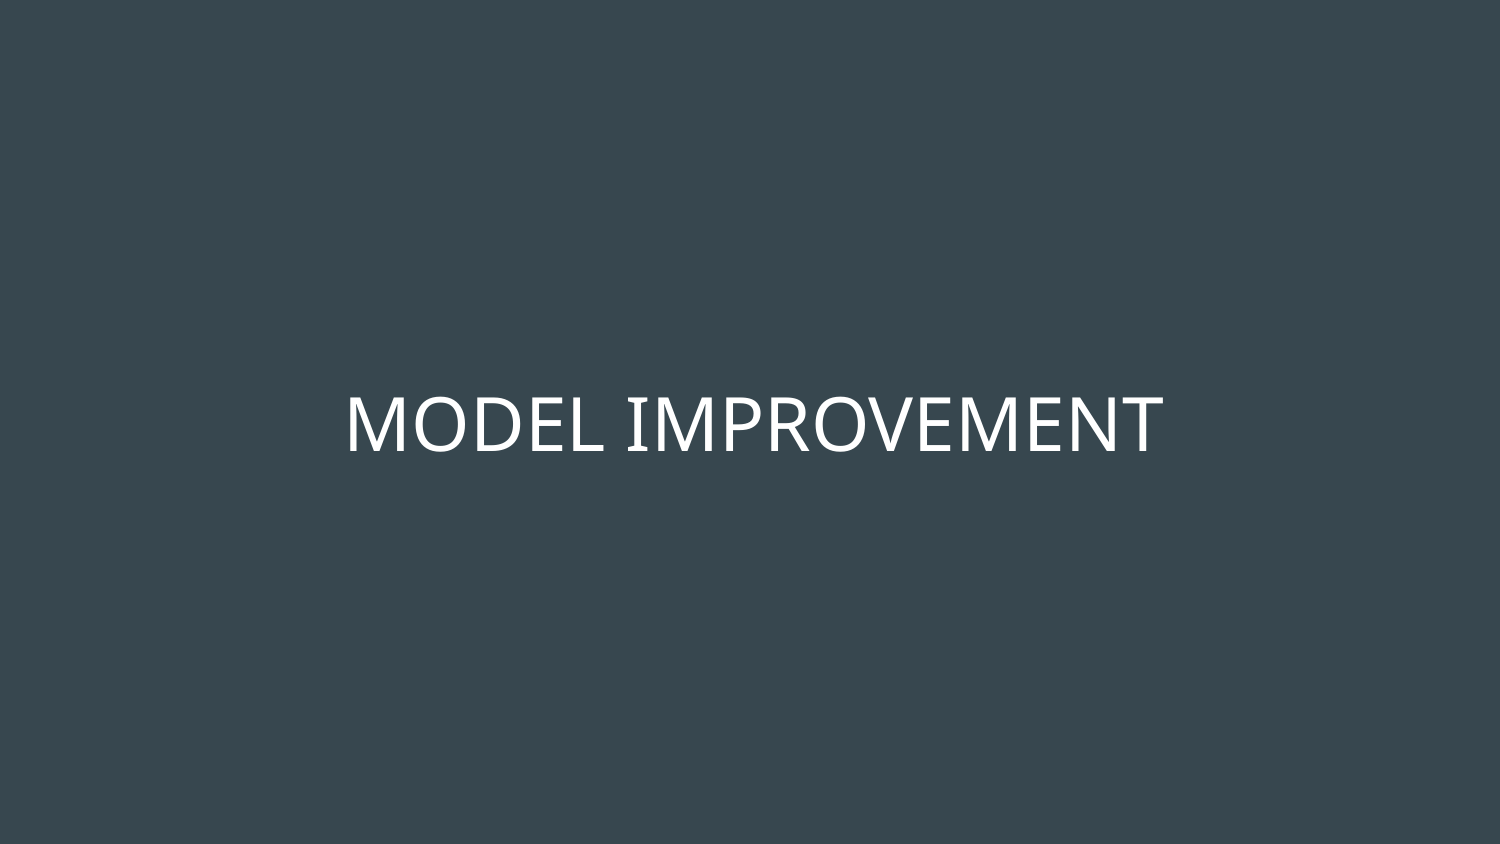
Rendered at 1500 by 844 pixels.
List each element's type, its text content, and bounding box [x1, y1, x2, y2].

title MODEL IMPROVEMENT [110, 351, 1399, 493]
